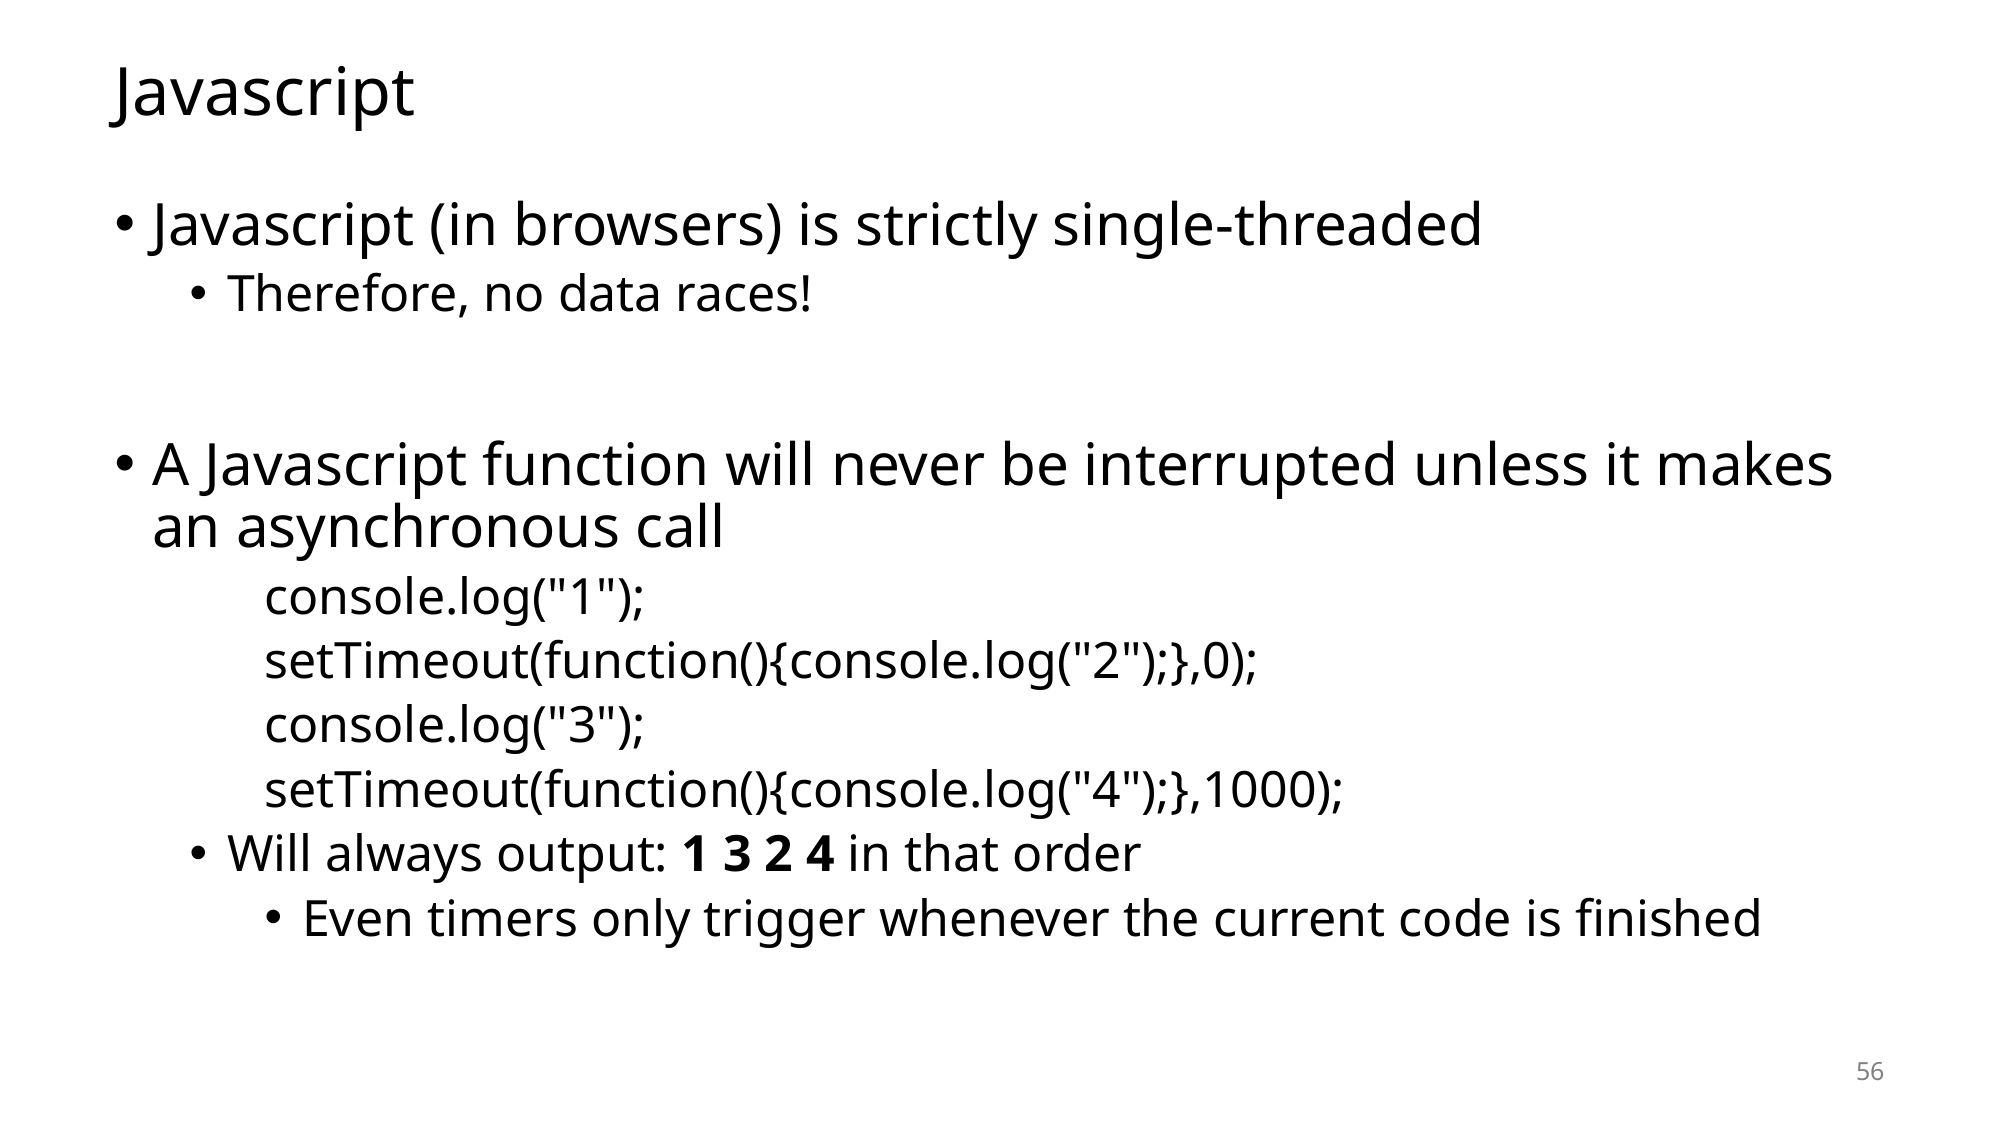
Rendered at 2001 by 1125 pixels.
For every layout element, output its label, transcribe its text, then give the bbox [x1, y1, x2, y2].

title Javascript [99, 37, 1900, 150]
slide_number 56 [1749, 1042, 1900, 1103]
list Javascript (in browsers) is strictly single-threaded Therefore, no data races! A Javascript function will never be interrupted unless it makes an asynchronous call console.log("1"); setTimeout(function(){console.log("2");},0); console.log("3"); setTimeout(function(){console.log("4");},1000); Will always output: 1 3 2 4 in that order Even timers only trigger whenever the current code is finished [99, 187, 1900, 1013]
